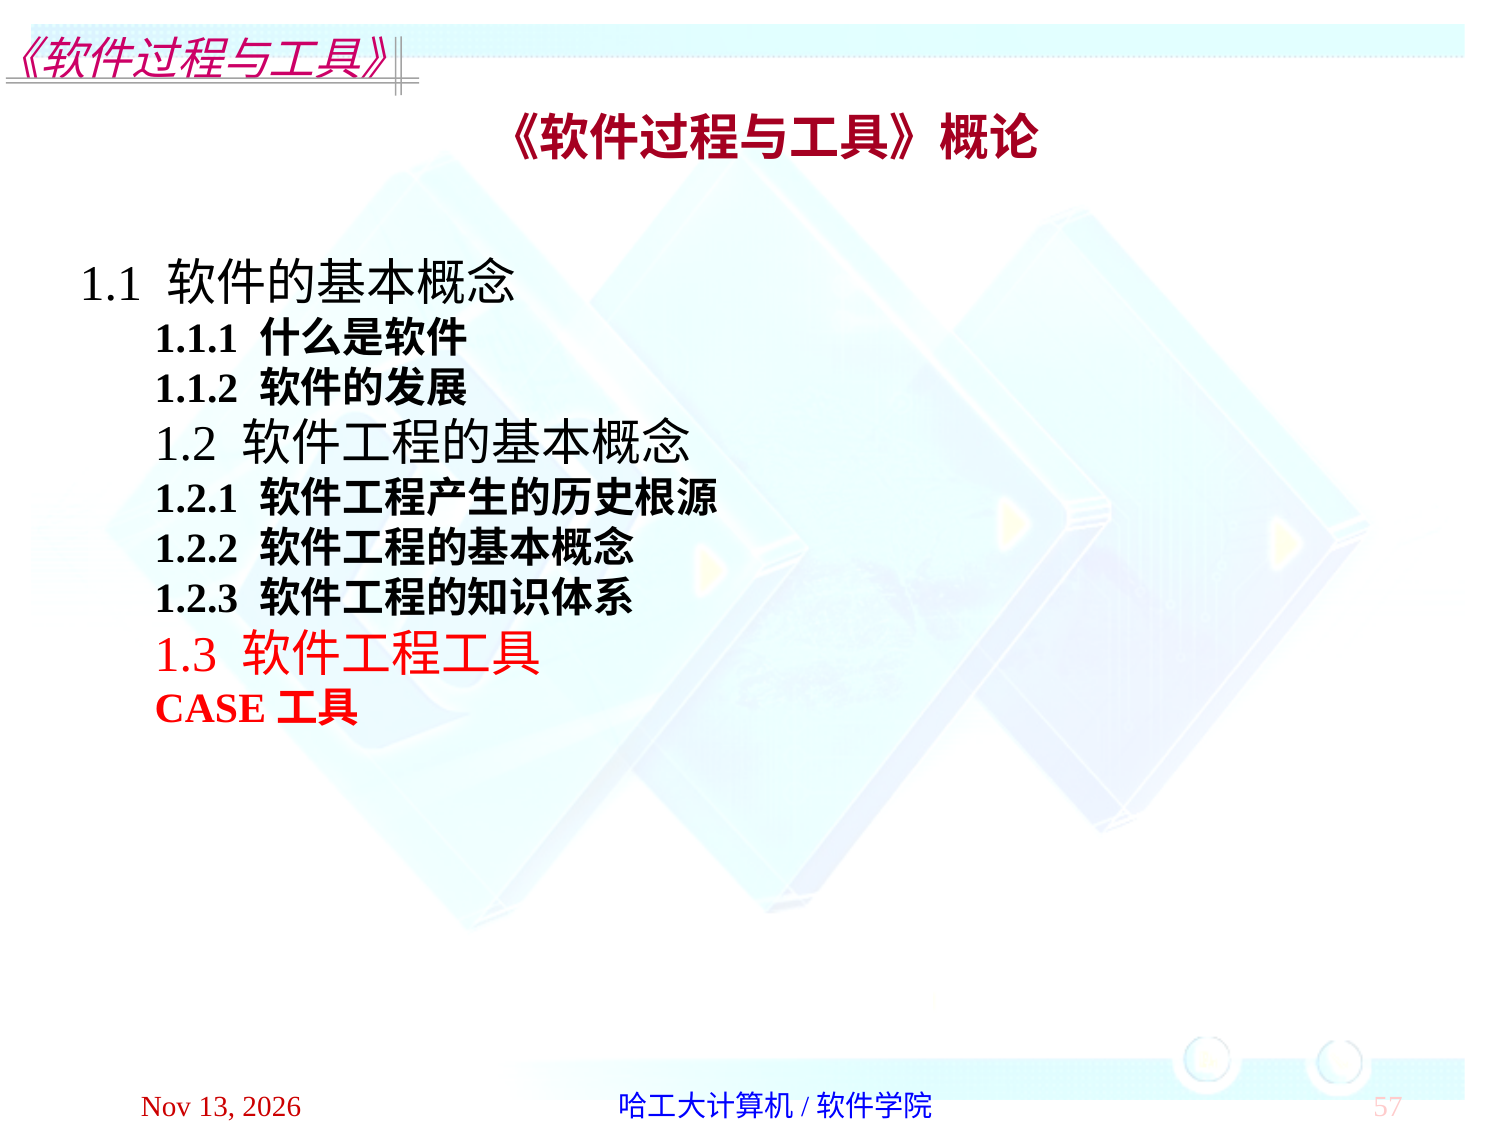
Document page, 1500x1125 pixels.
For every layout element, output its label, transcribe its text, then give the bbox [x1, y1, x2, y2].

text_box 《软件过程与工具》概论 [389, 98, 1140, 173]
list 1.1 软件的基本概念 1.1.1 什么是软件 1.1.2 软件的发展 1.2 软件工程的基本概念 1.2.1 软件工程产生的历史根源 1.2.2 软件工程的基本概念 1.2.3 软件工程的知识体系 1.3 软件工程工具 CASE工具 [64, 243, 1412, 1083]
